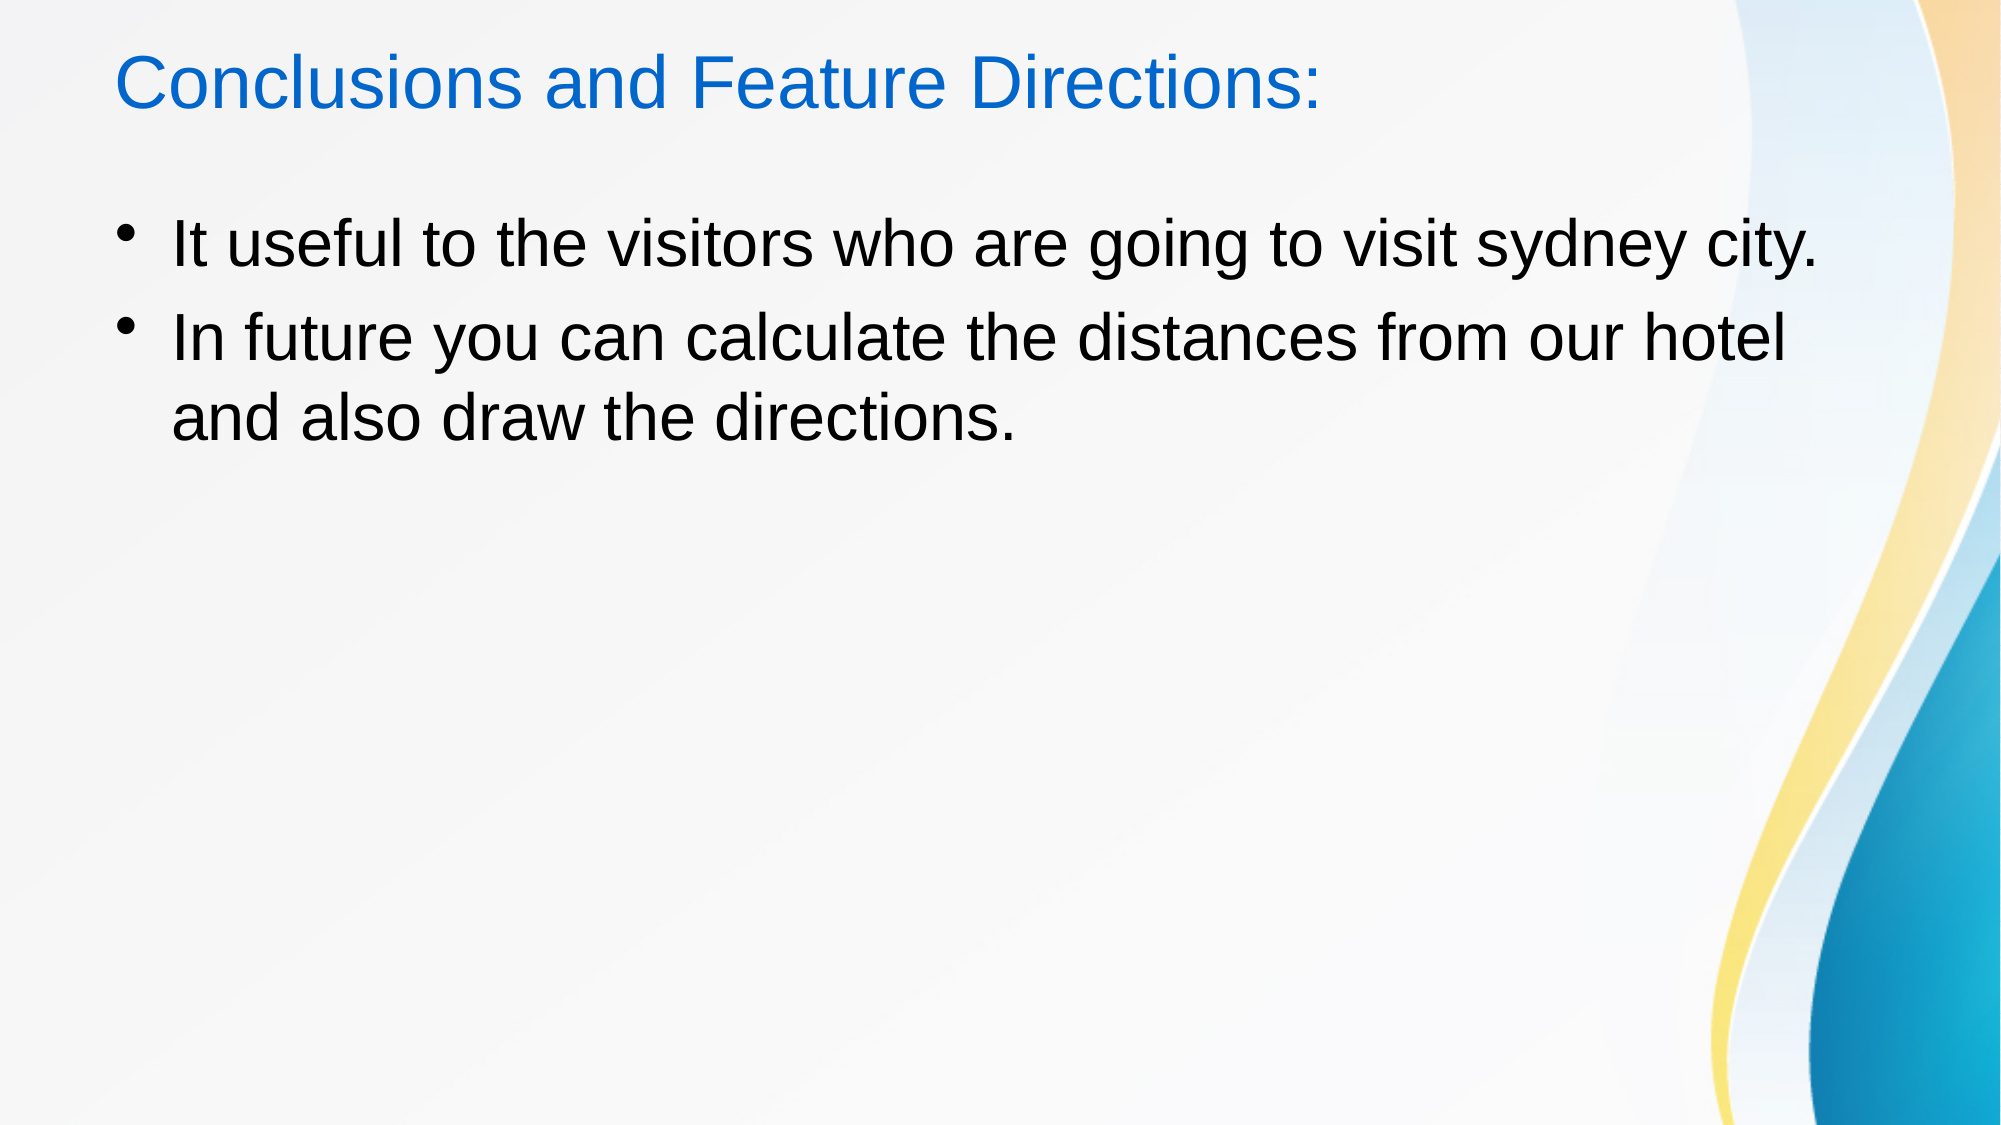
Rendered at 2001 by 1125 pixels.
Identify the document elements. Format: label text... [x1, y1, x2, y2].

title Conclusions and Feature Directions: [99, 30, 1901, 127]
picture [0, 0, 2001, 1125]
list It useful to the visitors who are going to visit sydney city. In future you can calculate the distances from our hotel and also draw the directions. [99, 192, 1901, 1006]
